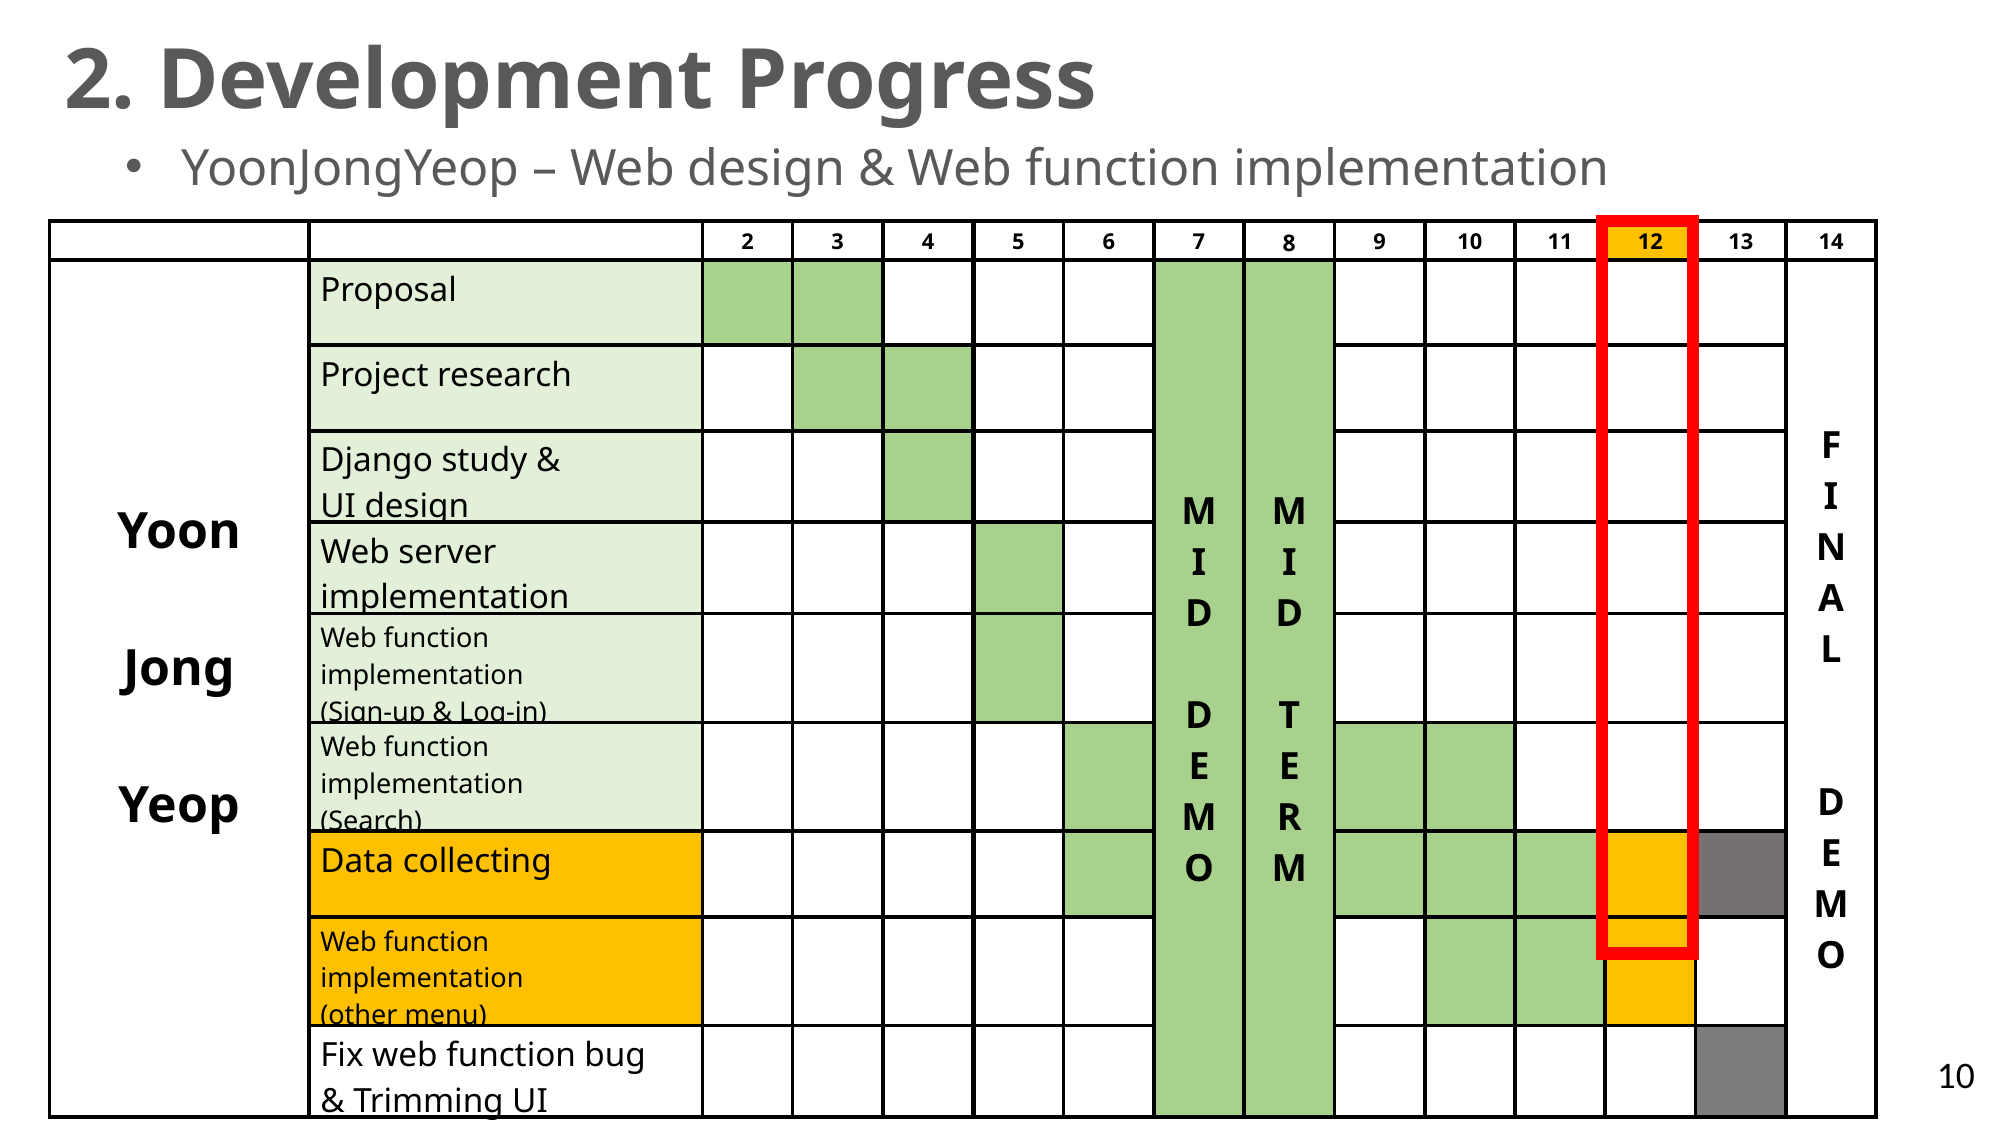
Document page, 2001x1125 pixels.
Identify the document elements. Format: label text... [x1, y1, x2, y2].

table_header 3 [794, 223, 881, 258]
table_cell [794, 262, 881, 343]
table_cell [704, 433, 791, 520]
table_header 10 [1427, 223, 1513, 258]
table_cell [1336, 724, 1423, 829]
table_cell [1697, 919, 1784, 1024]
table_cell [1517, 833, 1601, 915]
table_cell Web server implementation [311, 524, 701, 612]
table_cell [794, 347, 881, 429]
table_cell [976, 724, 1062, 829]
table_cell [704, 524, 791, 612]
table_cell [1336, 262, 1423, 343]
text_box YoonJongYeop – Web design & Web function implementation [110, 127, 2000, 203]
table_cell [1065, 615, 1152, 721]
table_cell Proposal [311, 262, 701, 343]
table_header 7 [1156, 223, 1242, 258]
table_cell [1517, 524, 1601, 612]
table_cell [1697, 615, 1784, 721]
table_header 2 [704, 223, 791, 258]
table_cell [1336, 615, 1423, 721]
table_cell Django study & UI design [311, 433, 701, 520]
table_cell [1336, 919, 1423, 1024]
table_cell [885, 833, 971, 915]
table_cell [1065, 524, 1152, 612]
table_cell [1427, 615, 1513, 721]
table_cell [1697, 1027, 1784, 1115]
table_cell Yoon Jong Yeop [51, 262, 307, 1115]
table_cell [1607, 1027, 1694, 1115]
text_box 10 [1922, 1043, 1990, 1104]
table_cell [1697, 724, 1784, 829]
table_header 5 [976, 223, 1062, 258]
table_cell [704, 1027, 791, 1115]
table_cell [794, 724, 881, 829]
table_header [311, 223, 701, 258]
table_cell [976, 919, 1062, 1024]
table_cell [1517, 919, 1603, 1024]
table_cell [885, 262, 971, 343]
text_box [1601, 220, 1694, 954]
table_cell [1517, 347, 1601, 429]
table_cell [1065, 1027, 1152, 1115]
table_cell [1427, 524, 1513, 612]
table_cell [704, 262, 791, 343]
table_cell [976, 833, 1062, 915]
table_cell [794, 615, 881, 721]
table_cell [976, 262, 1062, 343]
table_cell [1065, 724, 1152, 829]
table_cell Web function implementation (Search) [311, 724, 701, 829]
table_cell Fix web function bug & Trimming UI [311, 1027, 701, 1115]
table_cell [794, 833, 881, 915]
table_cell [1697, 833, 1784, 915]
table_cell [704, 919, 791, 1024]
table_cell [1065, 919, 1152, 1024]
table_cell [704, 833, 791, 915]
table_cell Web function implementation (Sign-up & Log-in) [311, 615, 701, 721]
table_cell [885, 919, 971, 1024]
table_cell [976, 347, 1062, 429]
table_cell [1065, 347, 1152, 429]
table_cell Data collecting [311, 833, 701, 915]
table_cell [1697, 433, 1784, 520]
table_cell [1517, 433, 1601, 520]
table_cell [1697, 262, 1784, 343]
table_header 14 [1788, 223, 1874, 258]
table_cell M I D T E R M [1246, 262, 1333, 1115]
table_cell [1697, 347, 1784, 429]
table_header 13 [1697, 223, 1784, 258]
table_cell [704, 724, 791, 829]
table_cell [1065, 433, 1152, 520]
table_cell [976, 615, 1062, 721]
table_cell [976, 433, 1062, 520]
table_cell [1517, 724, 1601, 829]
table_cell [794, 524, 881, 612]
table_cell [976, 524, 1062, 612]
table_cell [885, 524, 971, 612]
table_cell [1427, 347, 1513, 429]
table_cell [1427, 919, 1513, 1024]
table_header 6 [1065, 223, 1152, 258]
table_cell [1336, 1027, 1423, 1115]
table_cell [1427, 833, 1513, 915]
table_cell [704, 347, 791, 429]
table_cell M I D D E M O [1156, 262, 1242, 1115]
table_cell [885, 724, 971, 829]
table_cell [1607, 954, 1694, 1024]
table_cell [976, 1027, 1062, 1115]
table_cell [1697, 524, 1784, 612]
table_cell [1336, 524, 1423, 612]
table_cell [885, 1027, 971, 1115]
table_cell [1336, 347, 1423, 429]
table_cell [794, 433, 881, 520]
table_cell [1517, 262, 1601, 343]
table_cell [1427, 1027, 1513, 1115]
table_header 8 [1246, 223, 1333, 258]
table_header [51, 223, 307, 258]
table_cell [794, 1027, 881, 1115]
table_cell [1336, 433, 1423, 520]
table_header 9 [1336, 223, 1423, 258]
table_cell [1336, 833, 1423, 915]
table_cell [794, 919, 881, 1024]
table_cell [1427, 724, 1513, 829]
table_header 11 [1517, 223, 1601, 258]
table_cell [704, 615, 791, 721]
table_cell [1427, 433, 1513, 520]
table_cell [1517, 1027, 1603, 1115]
table_cell F I N A L D E M O [1788, 262, 1874, 1115]
table_cell [1065, 833, 1152, 915]
table_cell [1065, 262, 1152, 343]
table_cell [885, 615, 971, 721]
table_cell Web function implementation (other menu) [311, 919, 701, 1024]
text_box 2. Development Progress [49, 17, 1178, 133]
table_cell [1517, 615, 1601, 721]
table_cell [885, 433, 971, 520]
table_cell [885, 347, 971, 429]
table_cell Project research [311, 347, 701, 429]
table_cell [1427, 262, 1513, 343]
table_header 4 [885, 223, 971, 258]
